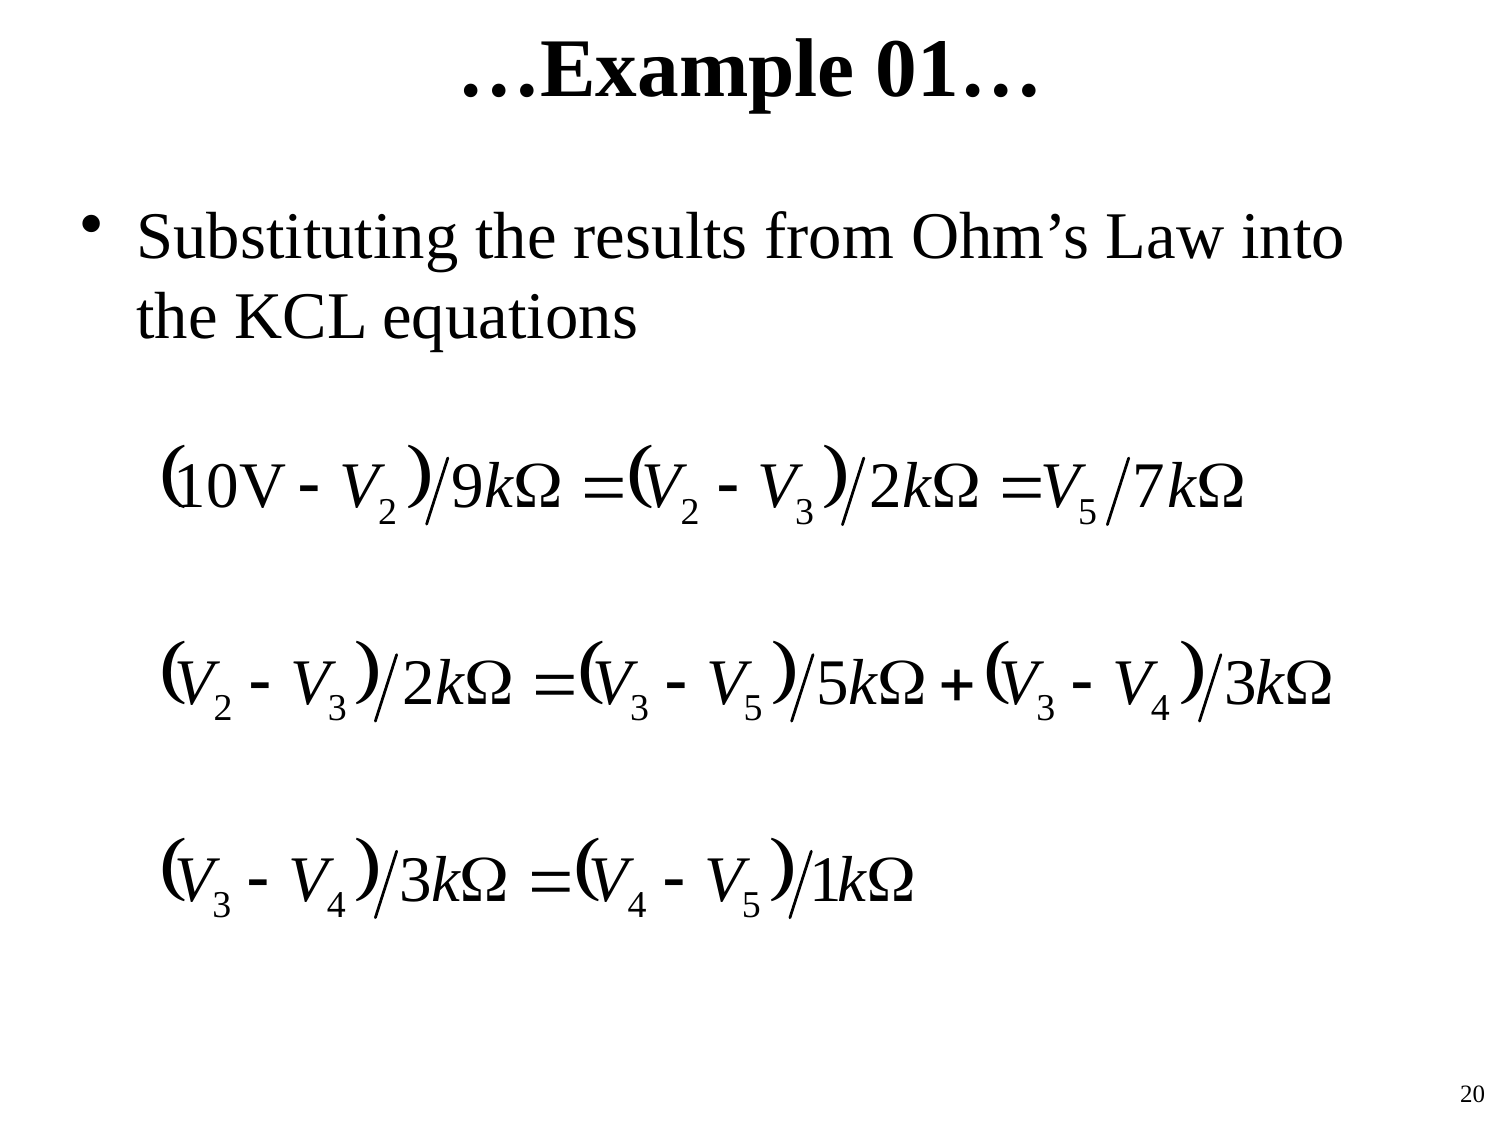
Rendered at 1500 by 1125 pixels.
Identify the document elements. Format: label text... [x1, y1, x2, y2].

title …Example 01… [0, 0, 1500, 126]
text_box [151, 444, 1344, 933]
list Substituting the results from Ohm’s Law into the KCL equations [64, 184, 1436, 1071]
slide_number 20 [1186, 1069, 1500, 1125]
